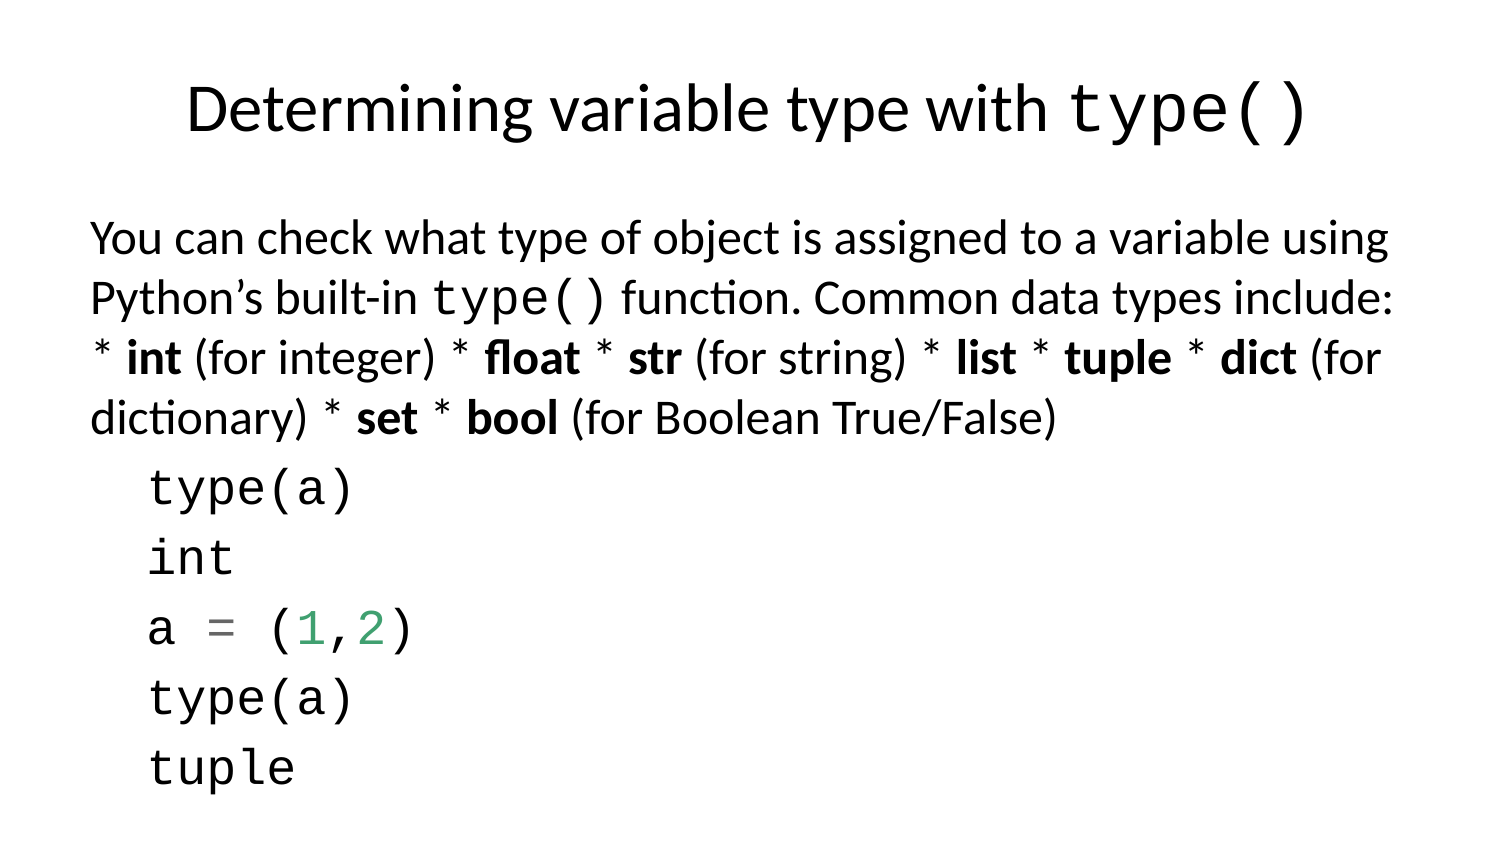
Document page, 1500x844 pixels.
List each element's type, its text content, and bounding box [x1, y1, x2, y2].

list You can check what type of object is assigned to a variable using Python’s built-in type() function. Common data types include: * int (for integer) * float * str (for string) * list * tuple * dict (for dictionary) * set * bool (for Boolean True/False) type(a) int a = (1,2) type(a) tuple [75, 196, 1425, 754]
title Determining variable type with type() [75, 33, 1425, 175]
